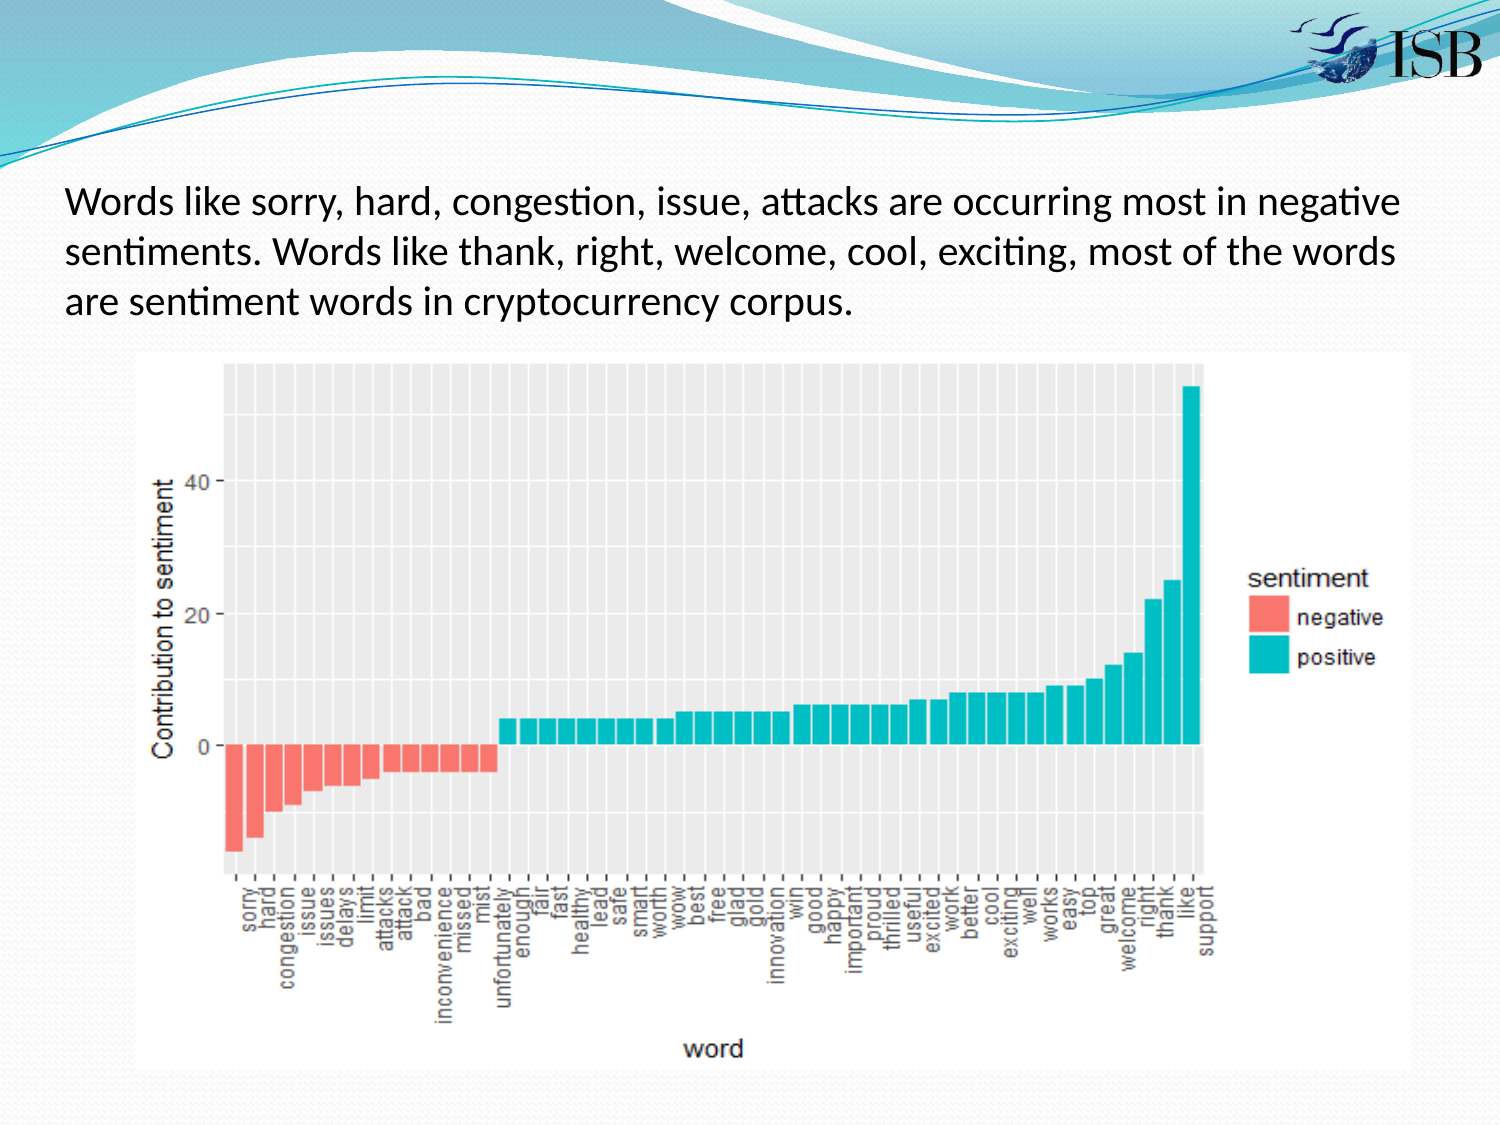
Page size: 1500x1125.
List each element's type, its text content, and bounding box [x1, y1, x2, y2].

title Words like sorry, hard, congestion, issue, attacks are occurring most in negative sentiments. Words like thank, right, welcome, cool, exciting, most of the words are sentiment words in cryptocurrency corpus. [64, 196, 1415, 384]
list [135, 352, 1412, 1071]
picture [1281, 0, 1500, 91]
